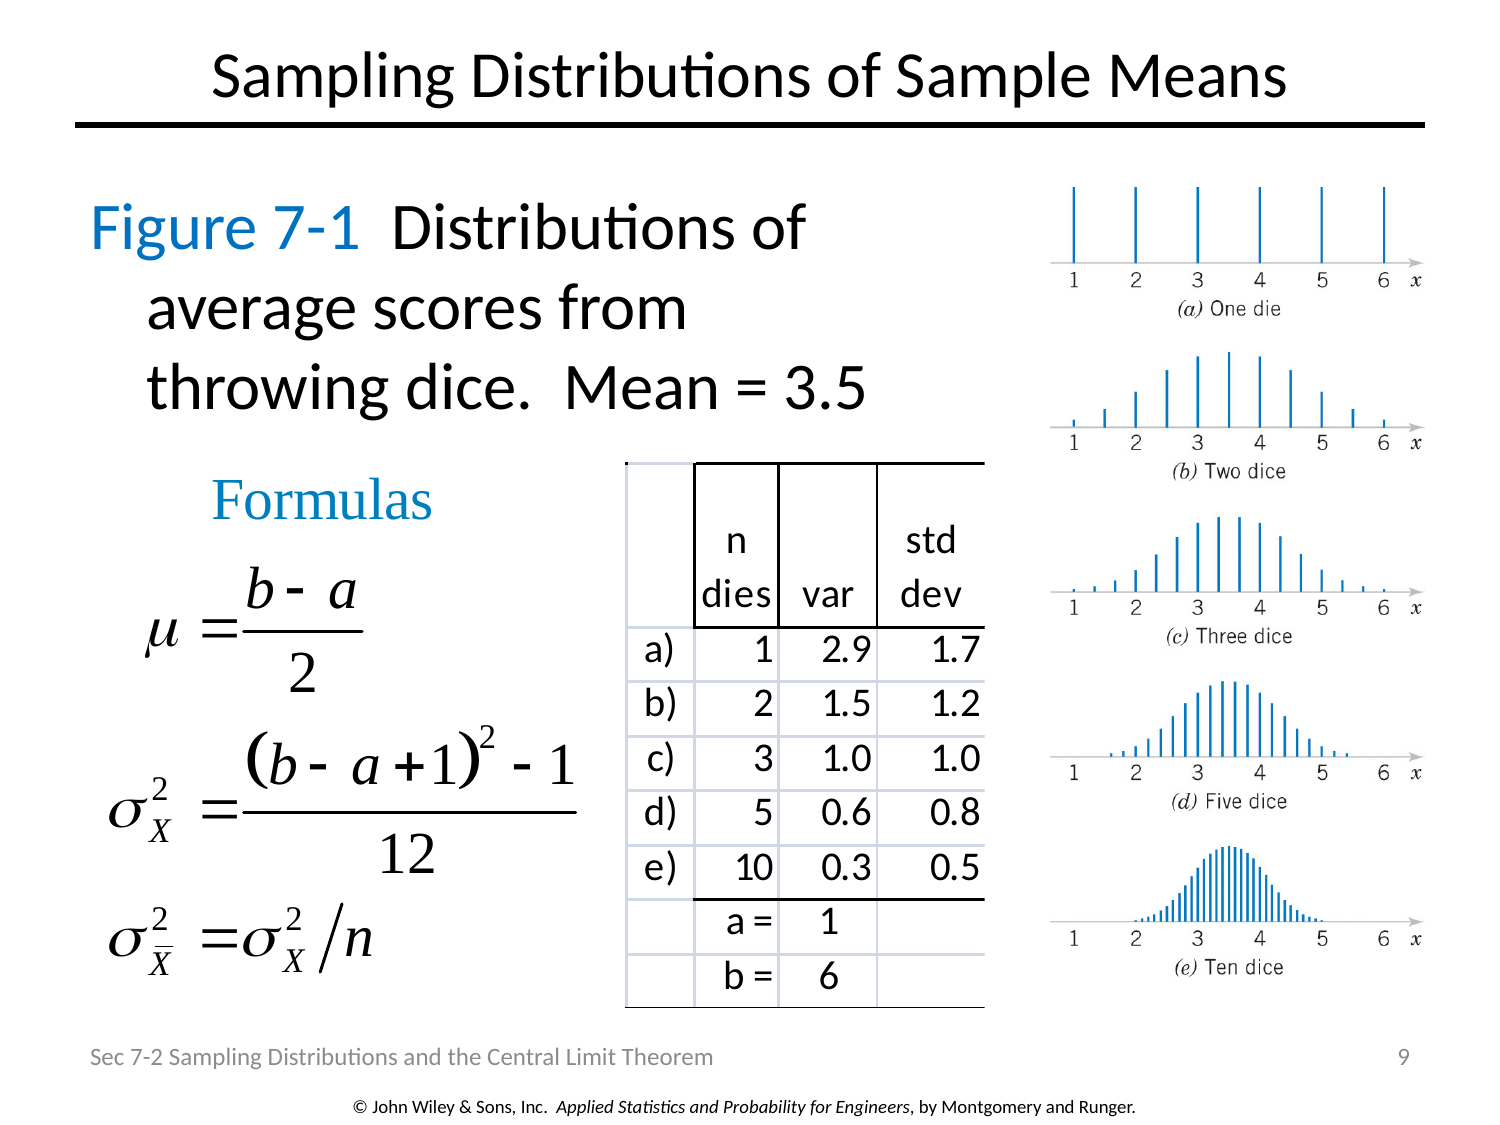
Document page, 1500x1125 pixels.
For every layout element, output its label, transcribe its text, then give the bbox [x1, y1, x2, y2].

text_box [99, 462, 588, 990]
title Sampling Distributions of Sample Means [75, 0, 1425, 143]
list Figure 7-1 Distributions of average scores from throwing dice. Mean = 3.5 [75, 174, 925, 450]
footer Sec 7-2 Sampling Distributions and the Central Limit Theorem [75, 1025, 888, 1085]
slide_number 9 [1250, 1025, 1425, 1085]
picture [1049, 187, 1426, 978]
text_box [624, 462, 988, 1011]
